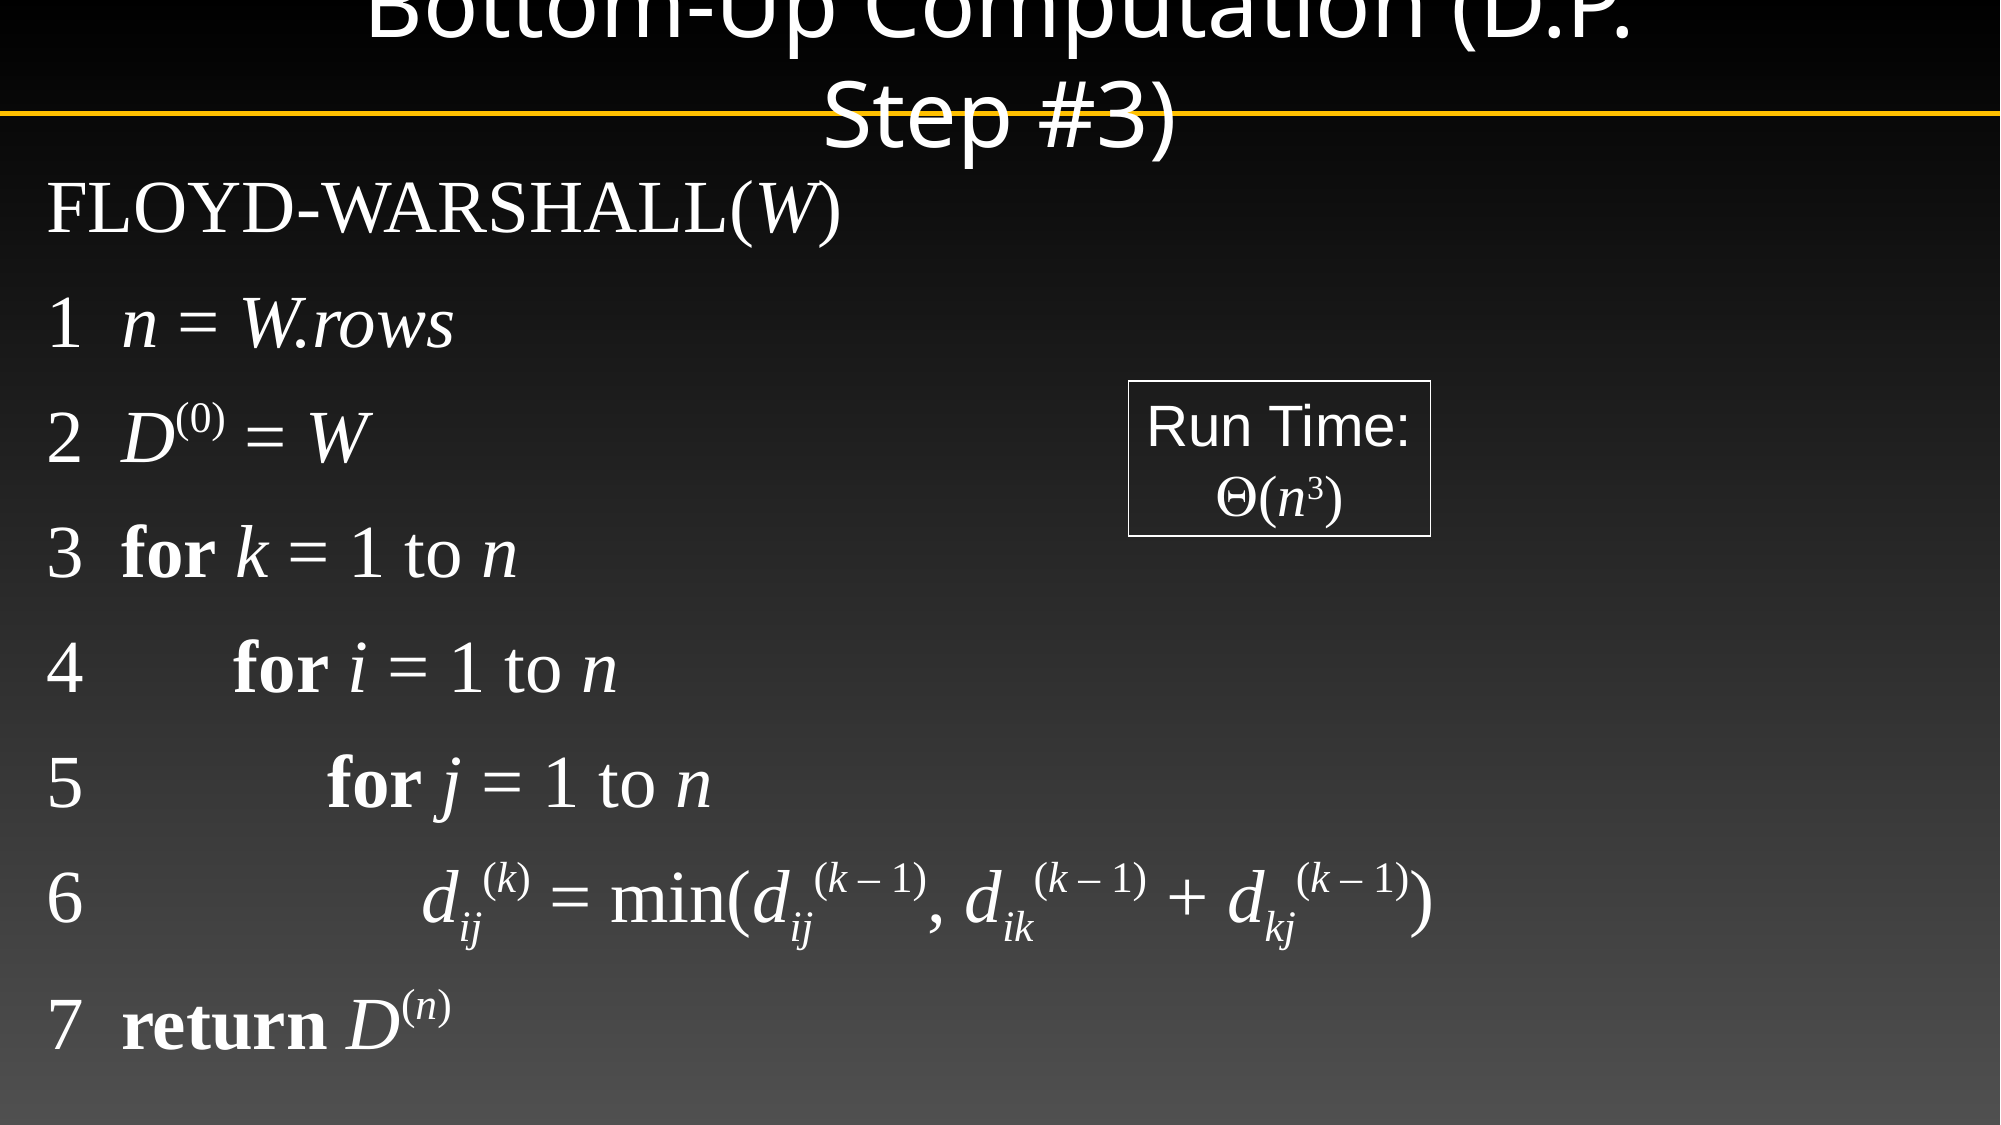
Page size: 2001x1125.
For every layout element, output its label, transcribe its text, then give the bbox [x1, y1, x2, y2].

title Bottom-Up Computation (D.P. Step #3) [249, 0, 1751, 113]
list Floyd-Warshall(W) 1 n = W.rows 2 D(0) = W 3 for k = 1 to n 4 for i = 1 to n 5 for j = 1 to n 6 dij(k) = min(dij(k – 1), dik(k – 1) + dkj(k – 1)) 7 return D(n) [24, 149, 1733, 1088]
text_box Run Time: (n3) [1128, 381, 1431, 536]
